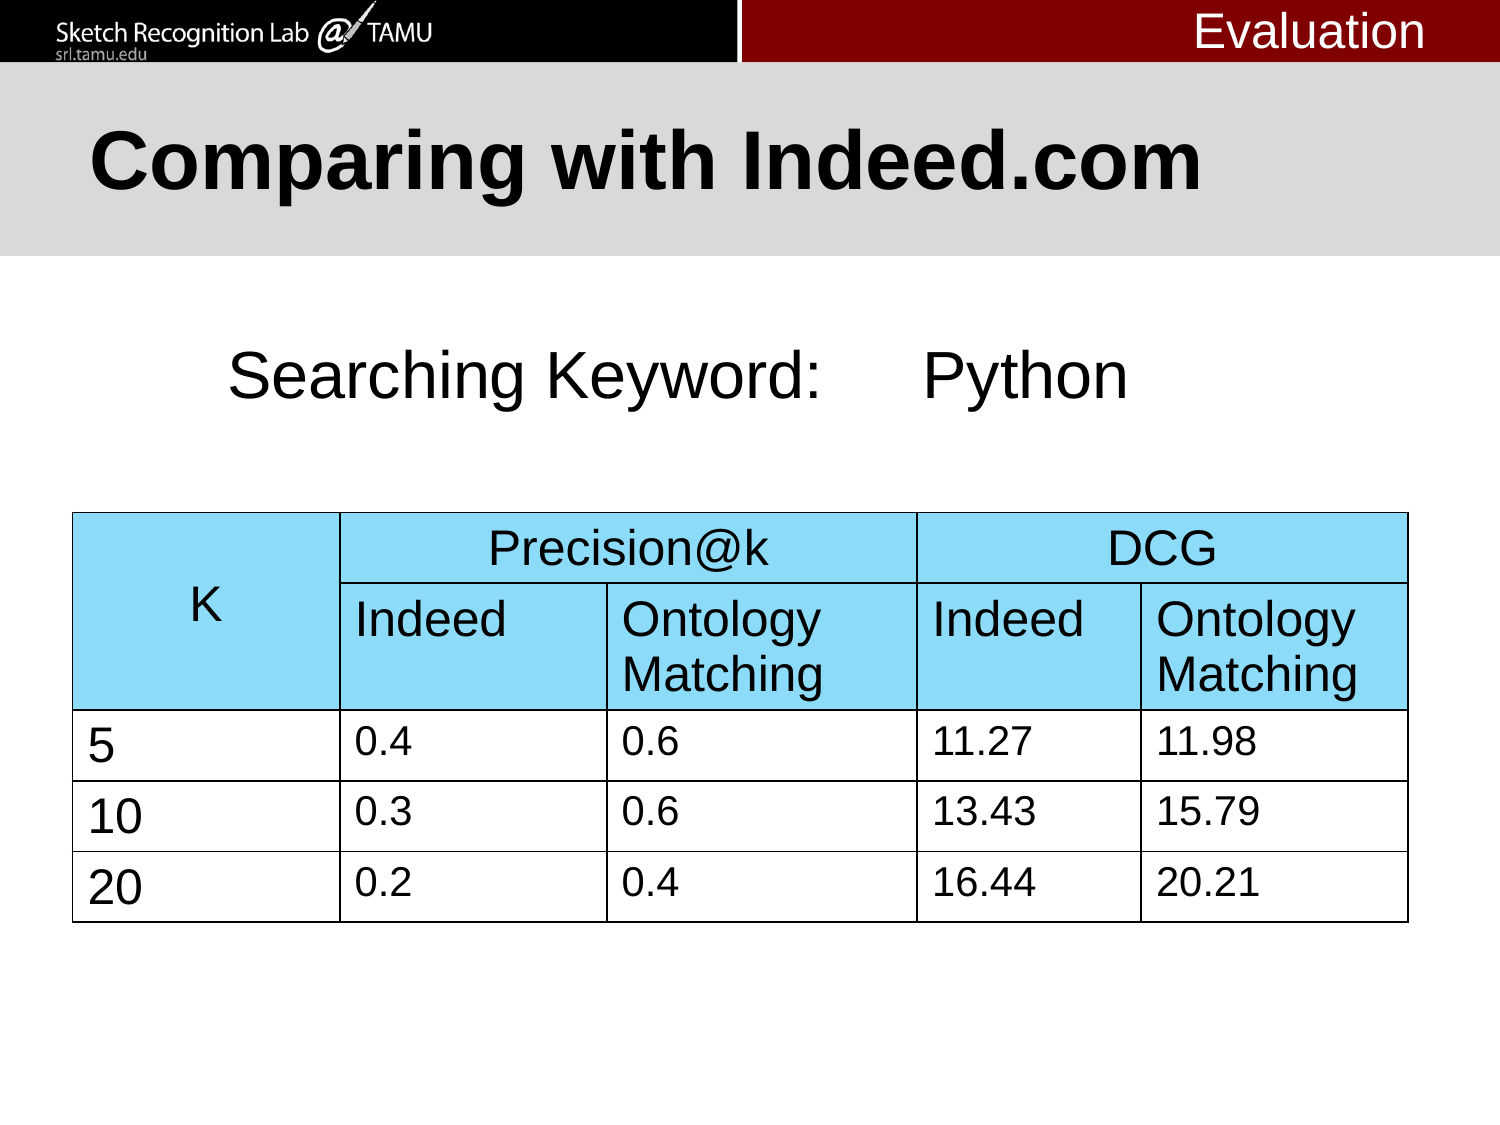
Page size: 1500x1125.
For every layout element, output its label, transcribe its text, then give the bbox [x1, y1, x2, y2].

table_cell Indeed [918, 584, 1140, 709]
table_cell Ontology Matching [608, 584, 916, 709]
picture [55, 0, 432, 64]
text_box Searching Keyword: Python [212, 324, 1313, 420]
table_cell 0.6 [608, 782, 916, 851]
table_cell 0.2 [341, 852, 606, 921]
table_cell 20 [73, 852, 339, 921]
table_cell 11.98 [1142, 711, 1407, 780]
table_header Precision@k [341, 513, 916, 582]
table_header K [73, 513, 339, 709]
table_cell 20.21 [1142, 852, 1407, 921]
table_cell 16.44 [918, 852, 1140, 921]
table_cell 0.4 [341, 711, 606, 780]
table_cell Ontology Matching [1142, 584, 1407, 709]
text_box Evaluation [1178, 0, 1441, 67]
title Comparing with Indeed.com [75, 75, 1275, 239]
table_cell Indeed [341, 584, 606, 709]
table_header DCG [918, 513, 1407, 582]
table_cell 0.6 [608, 711, 916, 780]
table_cell 13.43 [918, 782, 1140, 851]
table_cell 5 [73, 711, 339, 780]
table_cell 10 [73, 782, 339, 851]
table_cell 0.4 [608, 852, 916, 921]
table_cell 0.3 [341, 782, 606, 851]
table_cell 15.79 [1142, 782, 1407, 851]
table_cell 11.27 [918, 711, 1140, 780]
